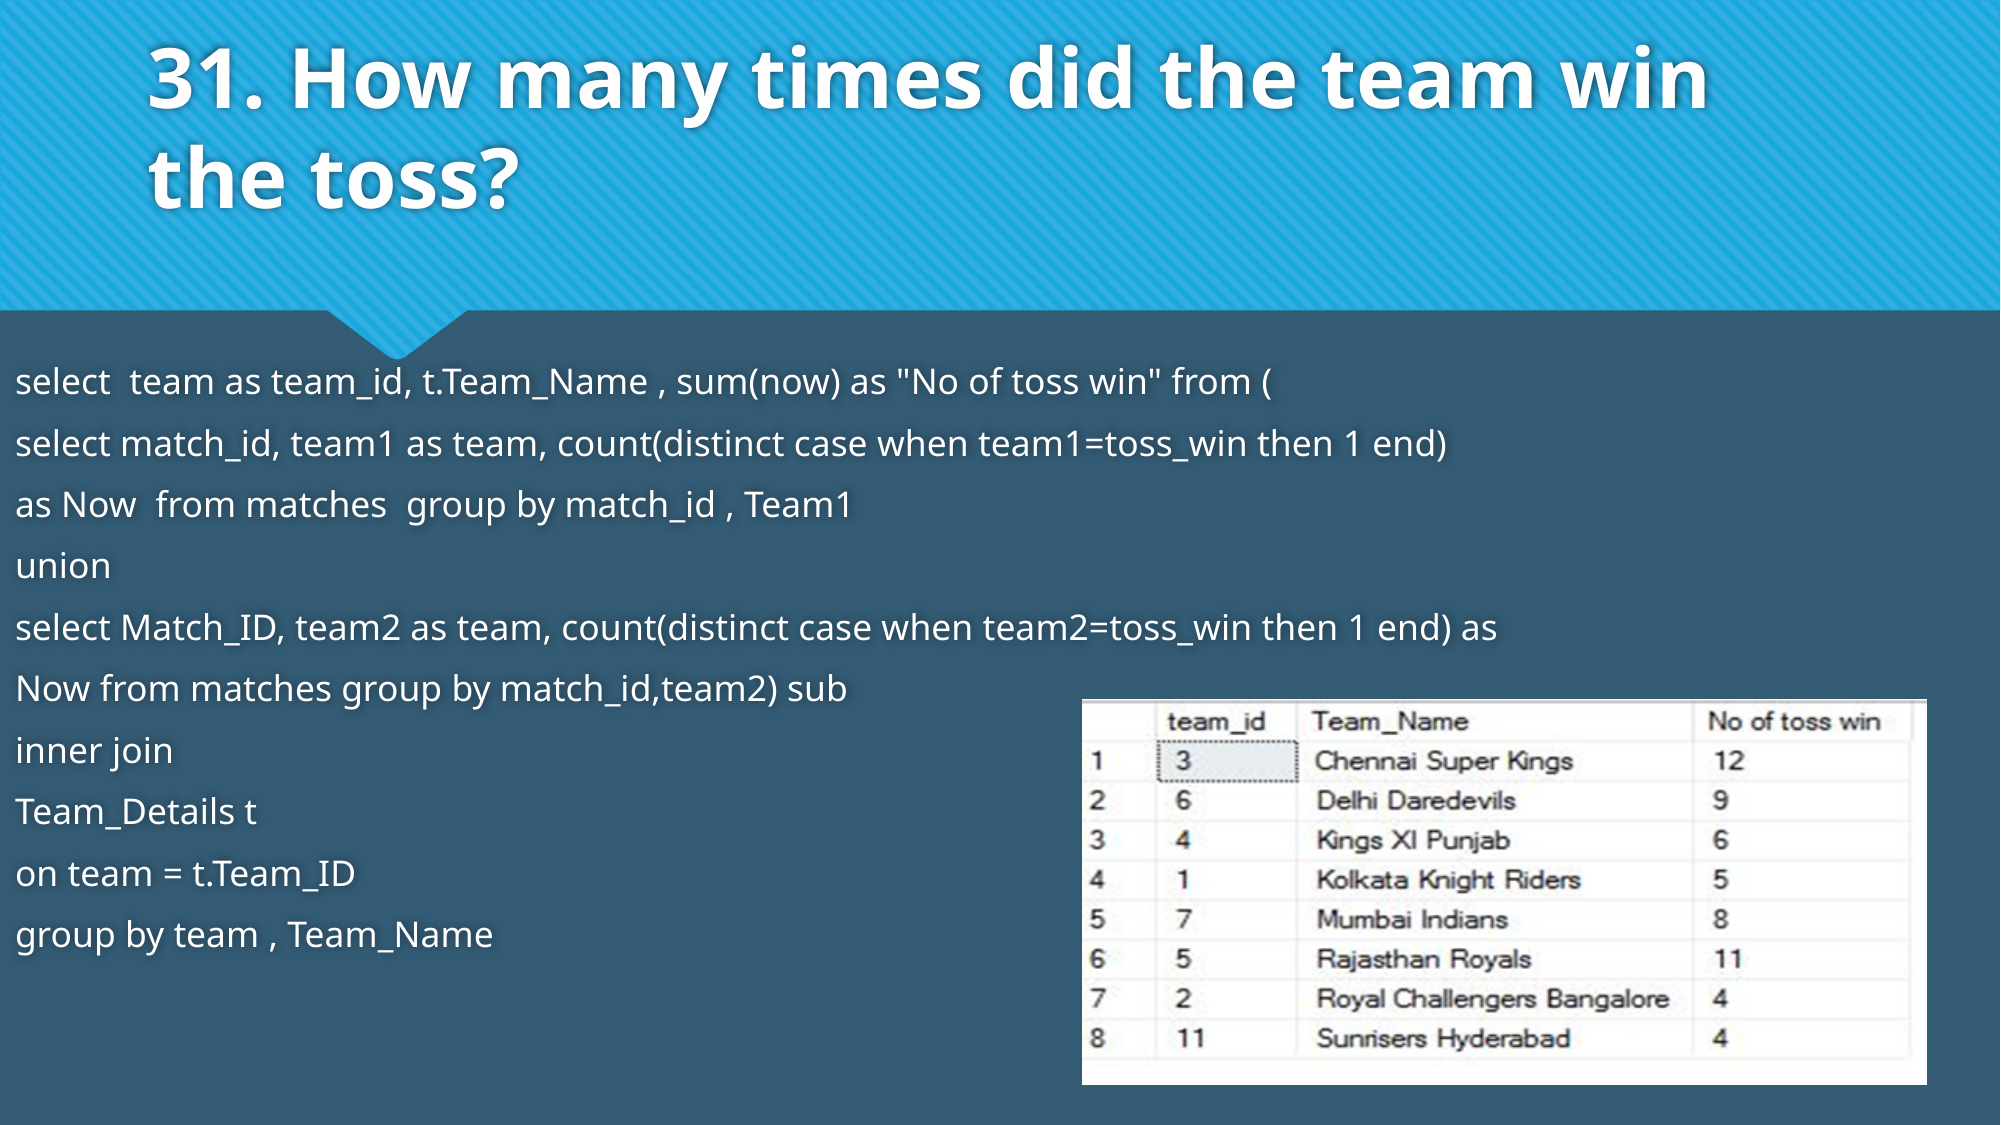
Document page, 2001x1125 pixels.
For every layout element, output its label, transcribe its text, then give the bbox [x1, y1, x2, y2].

picture [1082, 699, 1927, 1085]
picture [1, 1, 1999, 337]
list select team as team_id, t.Team_Name , sum(now) as "No of toss win" from ( select match_id, team1 as team, count(distinct case when team1=toss_win then 1 end) as Now from matches group by match_id , Team1 union select Match_ID, team2 as team, count(distinct case when team2=toss_win then 1 end) as Now from matches group by match_id,team2) sub inner join Team_Details t on team = t.Team_ID group by team , Team_Name [0, 337, 1732, 1028]
title 31. How many times did the team win the toss? [132, 73, 1868, 233]
